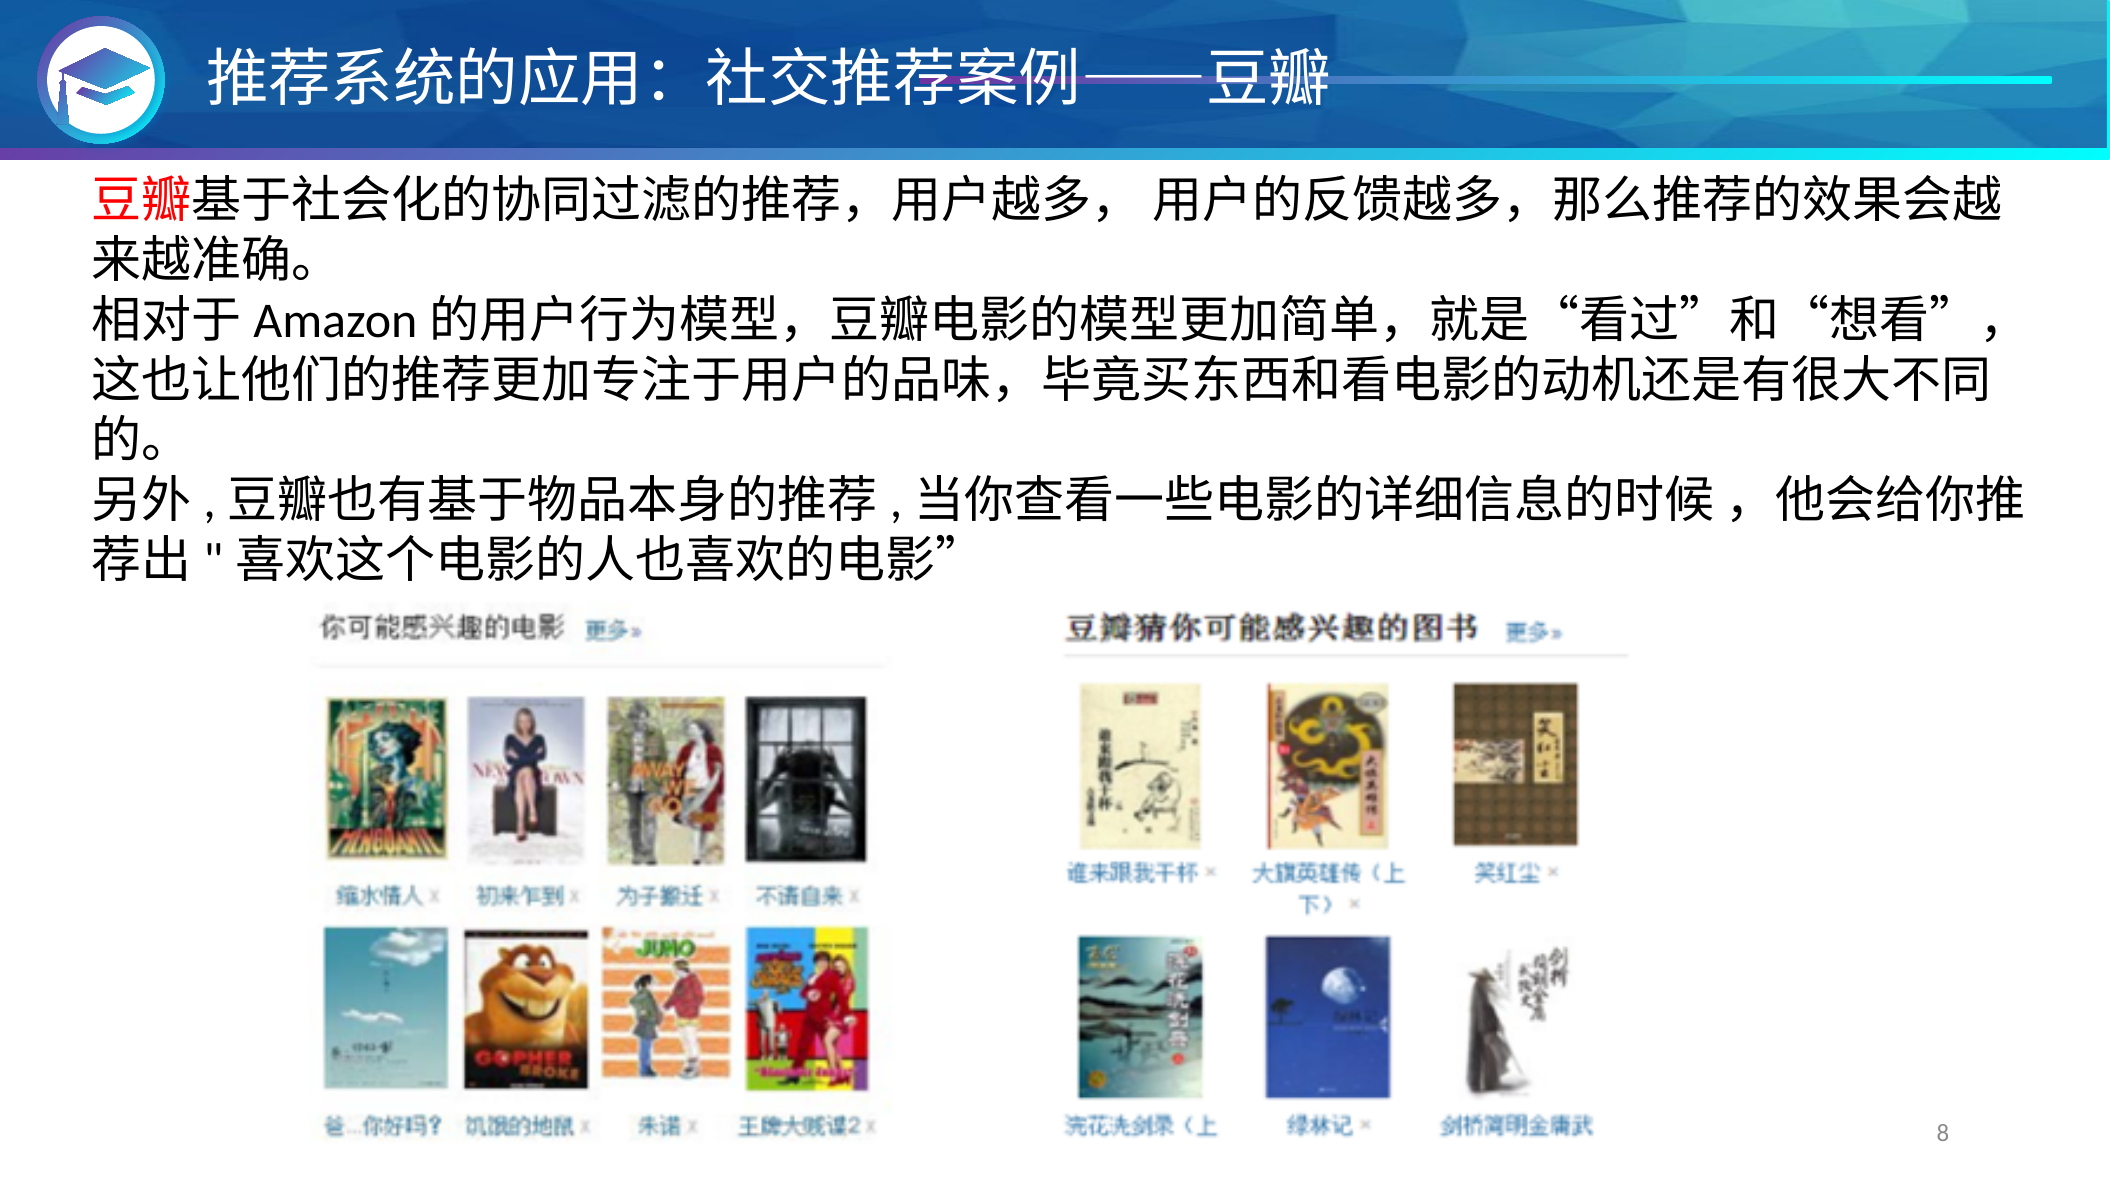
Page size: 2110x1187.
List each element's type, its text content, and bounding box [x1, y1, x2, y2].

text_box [0, 0, 2110, 160]
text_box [37, 16, 165, 144]
picture [298, 598, 1660, 1155]
slide_number 8 [1489, 1099, 1965, 1163]
text_box 豆瓣基于社会化的协同过滤的推荐，用户越多， 用户的反馈越多，那么推荐的效果会越来越准确。 相对于Amazon的用户行为模型，豆瓣电影的模型更加简单，就是“看过”和“想看”，这也让他们的推荐更加专注于用户的品味，毕竟买东西和看电影的动机还是有很大不同的。 另外,豆瓣也有基于物品本身的推荐,当你查看一些电影的详细信息的时候 ，他会给你推荐出"喜欢这个电影的人也喜欢的电影” [76, 160, 2052, 595]
